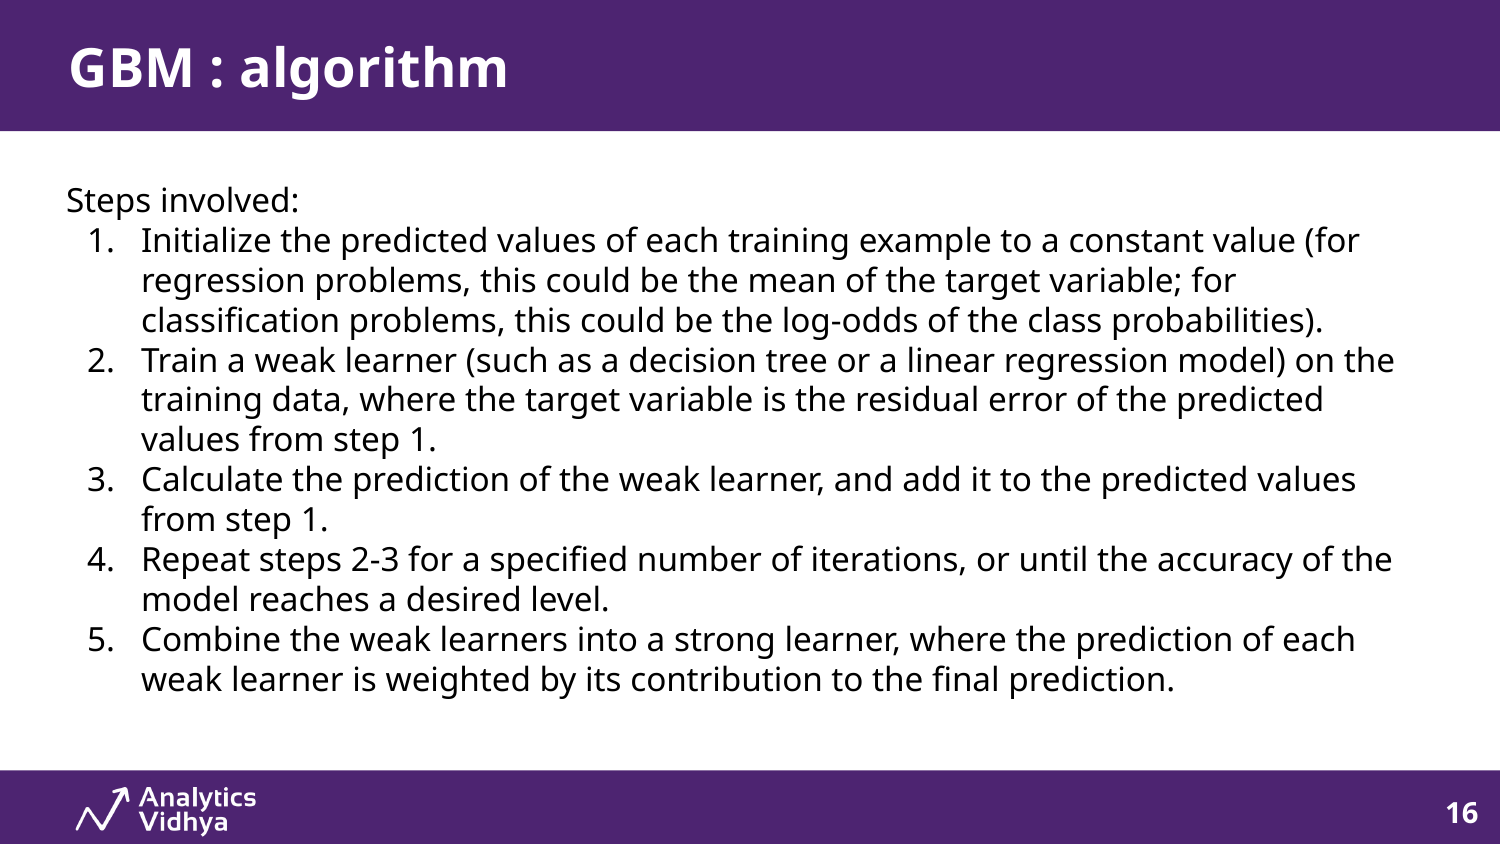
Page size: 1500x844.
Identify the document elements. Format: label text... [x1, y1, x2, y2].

slide_number ‹#› [1403, 779, 1494, 844]
list Steps involved: Initialize the predicted values of each training example to a constant value (for regression problems, this could be the mean of the target variable; for classification problems, this could be the log-odds of the class probabilities). Train a weak learner (such as a decision tree or a linear regression model) on the training data, where the target variable is the residual error of the predicted values from step 1. Calculate the prediction of the weak learner, and add it to the predicted values from step 1. Repeat steps 2-3 for a specified number of iterations, or until the accuracy of the model reaches a desired level. Combine the weak learners into a strong learner, where the prediction of each weak learner is weighted by its contribution to the final prediction. [51, 164, 1449, 725]
title GBM : algorithm [0, 0, 1500, 132]
picture [68, 783, 263, 840]
